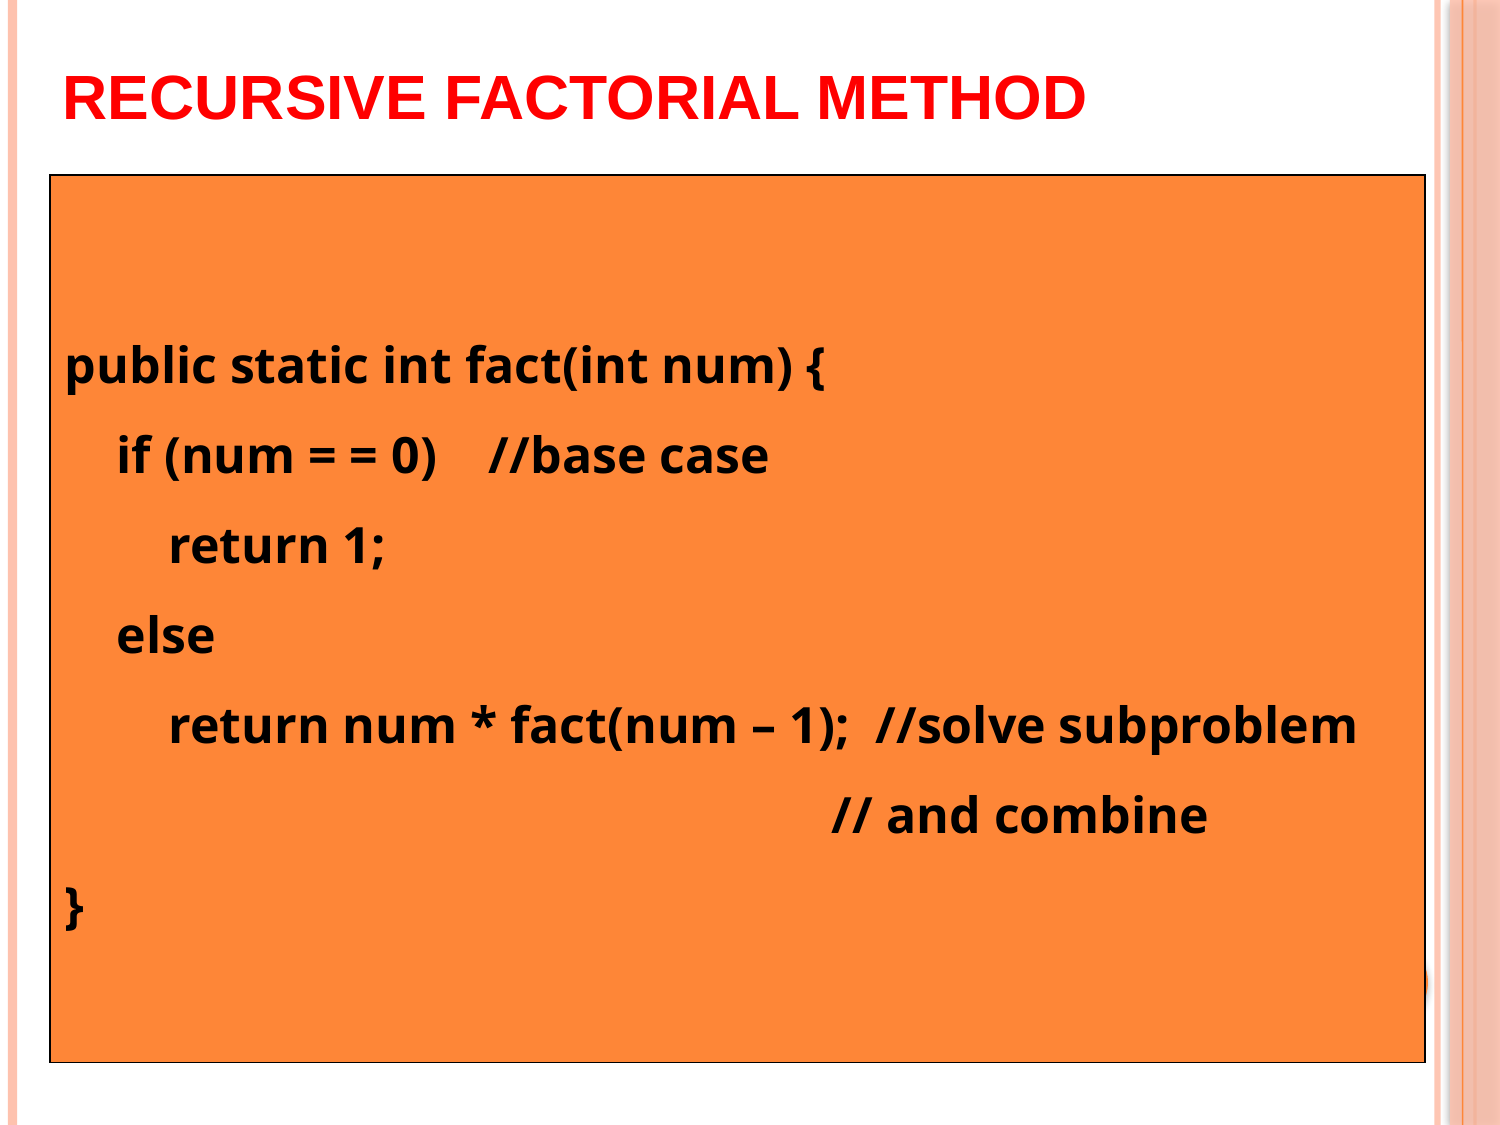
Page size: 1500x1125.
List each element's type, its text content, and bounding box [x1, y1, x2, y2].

text_box public static int fact(int num) { if (num = = 0) //base case return 1; else return num * fact(num – 1); //solve subproblem // and combine } [50, 174, 1425, 1063]
title Recursive Factorial Method [47, 14, 1423, 140]
